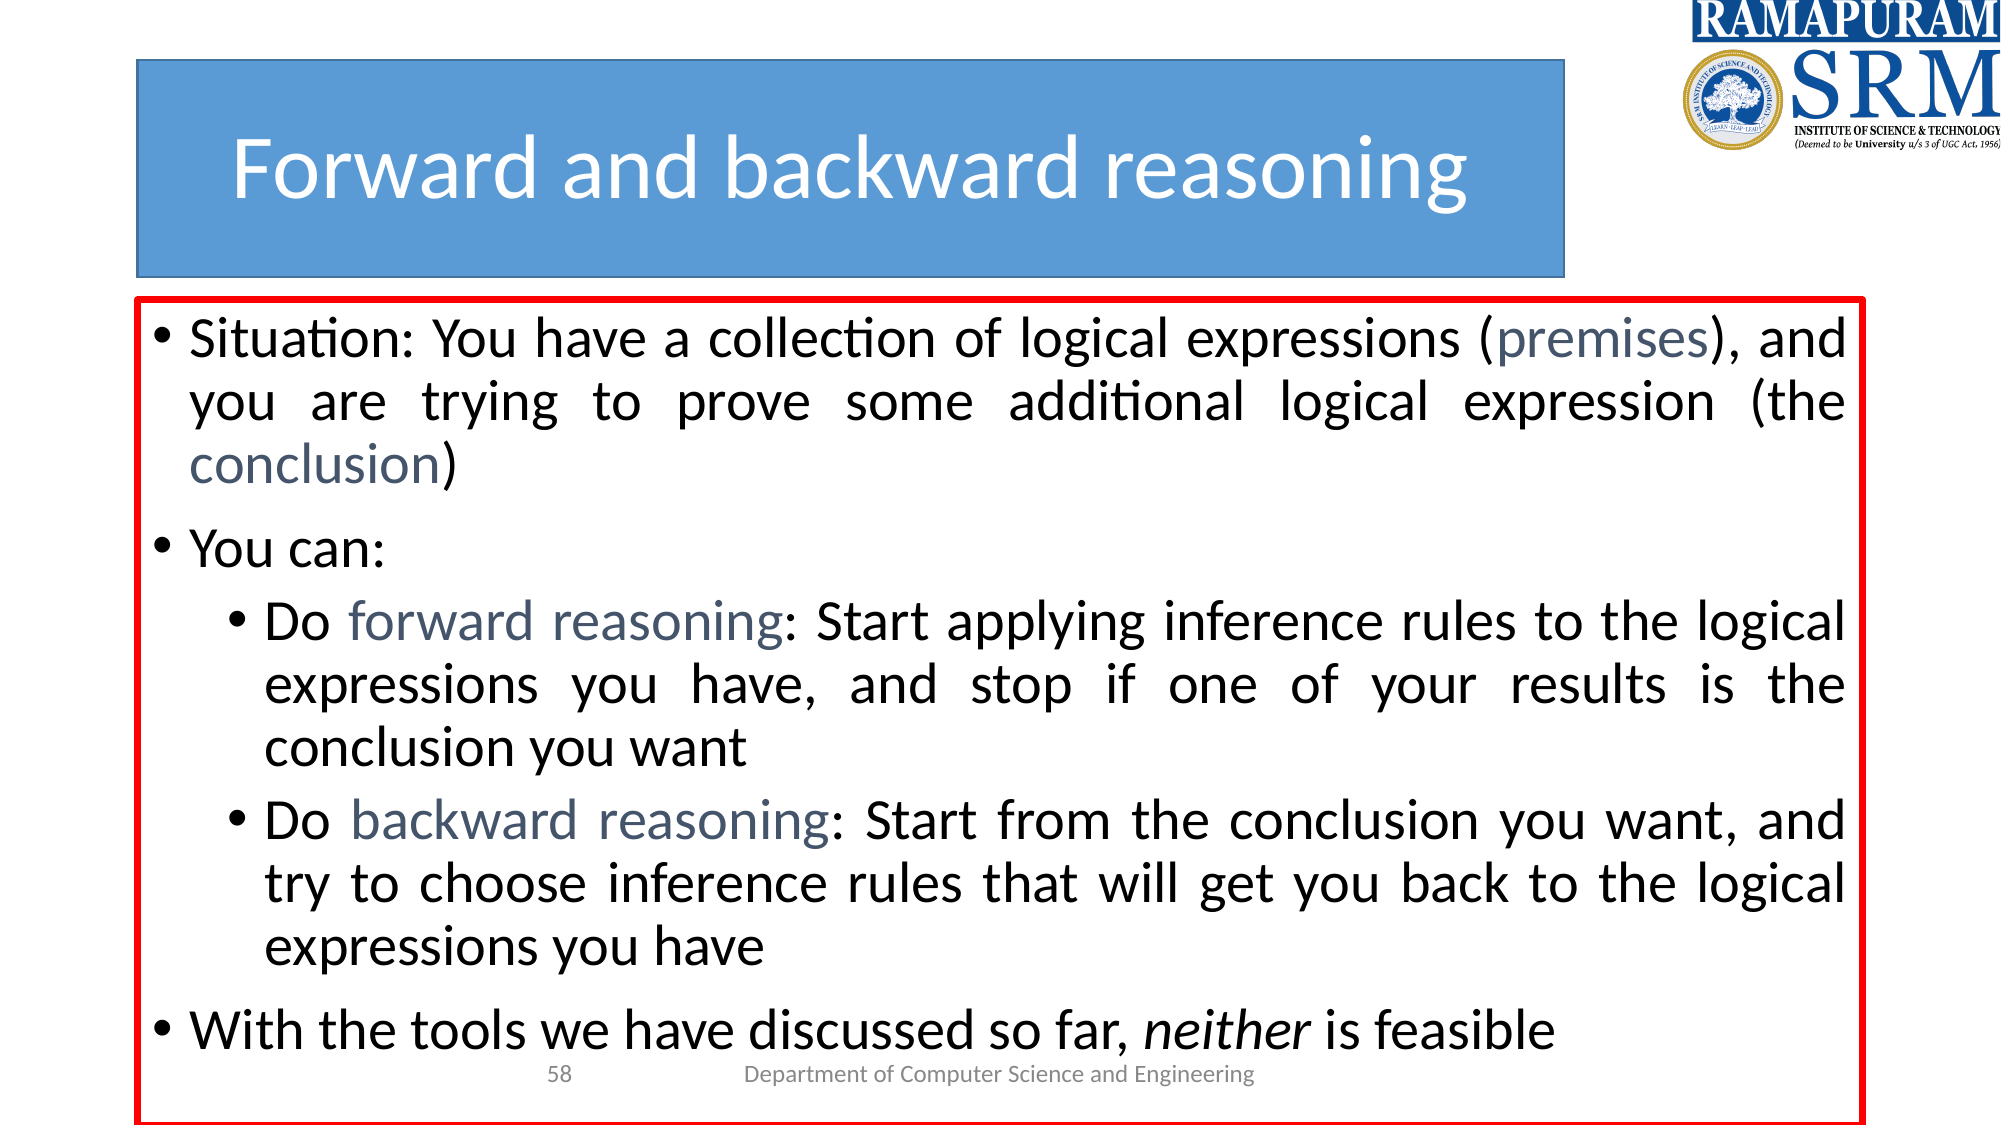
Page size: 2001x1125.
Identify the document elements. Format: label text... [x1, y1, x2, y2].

footer Department of Computer Science and Engineering [662, 1042, 1338, 1103]
title Forward and backward reasoning [137, 59, 1565, 278]
picture [1621, 0, 2001, 169]
list Situation: You have a collection of logical expressions (premises), and you are trying to prove some additional logical expression (the conclusion) You can: Do forward reasoning: Start applying inference rules to the logical expressions you have, and stop if one of your results is the conclusion you want Do backward reasoning: Start from the conclusion you want, and try to choose inference rules that will get you back to the logical expressions you have With the tools we have discussed so far, neither is feasible [137, 299, 1863, 1125]
